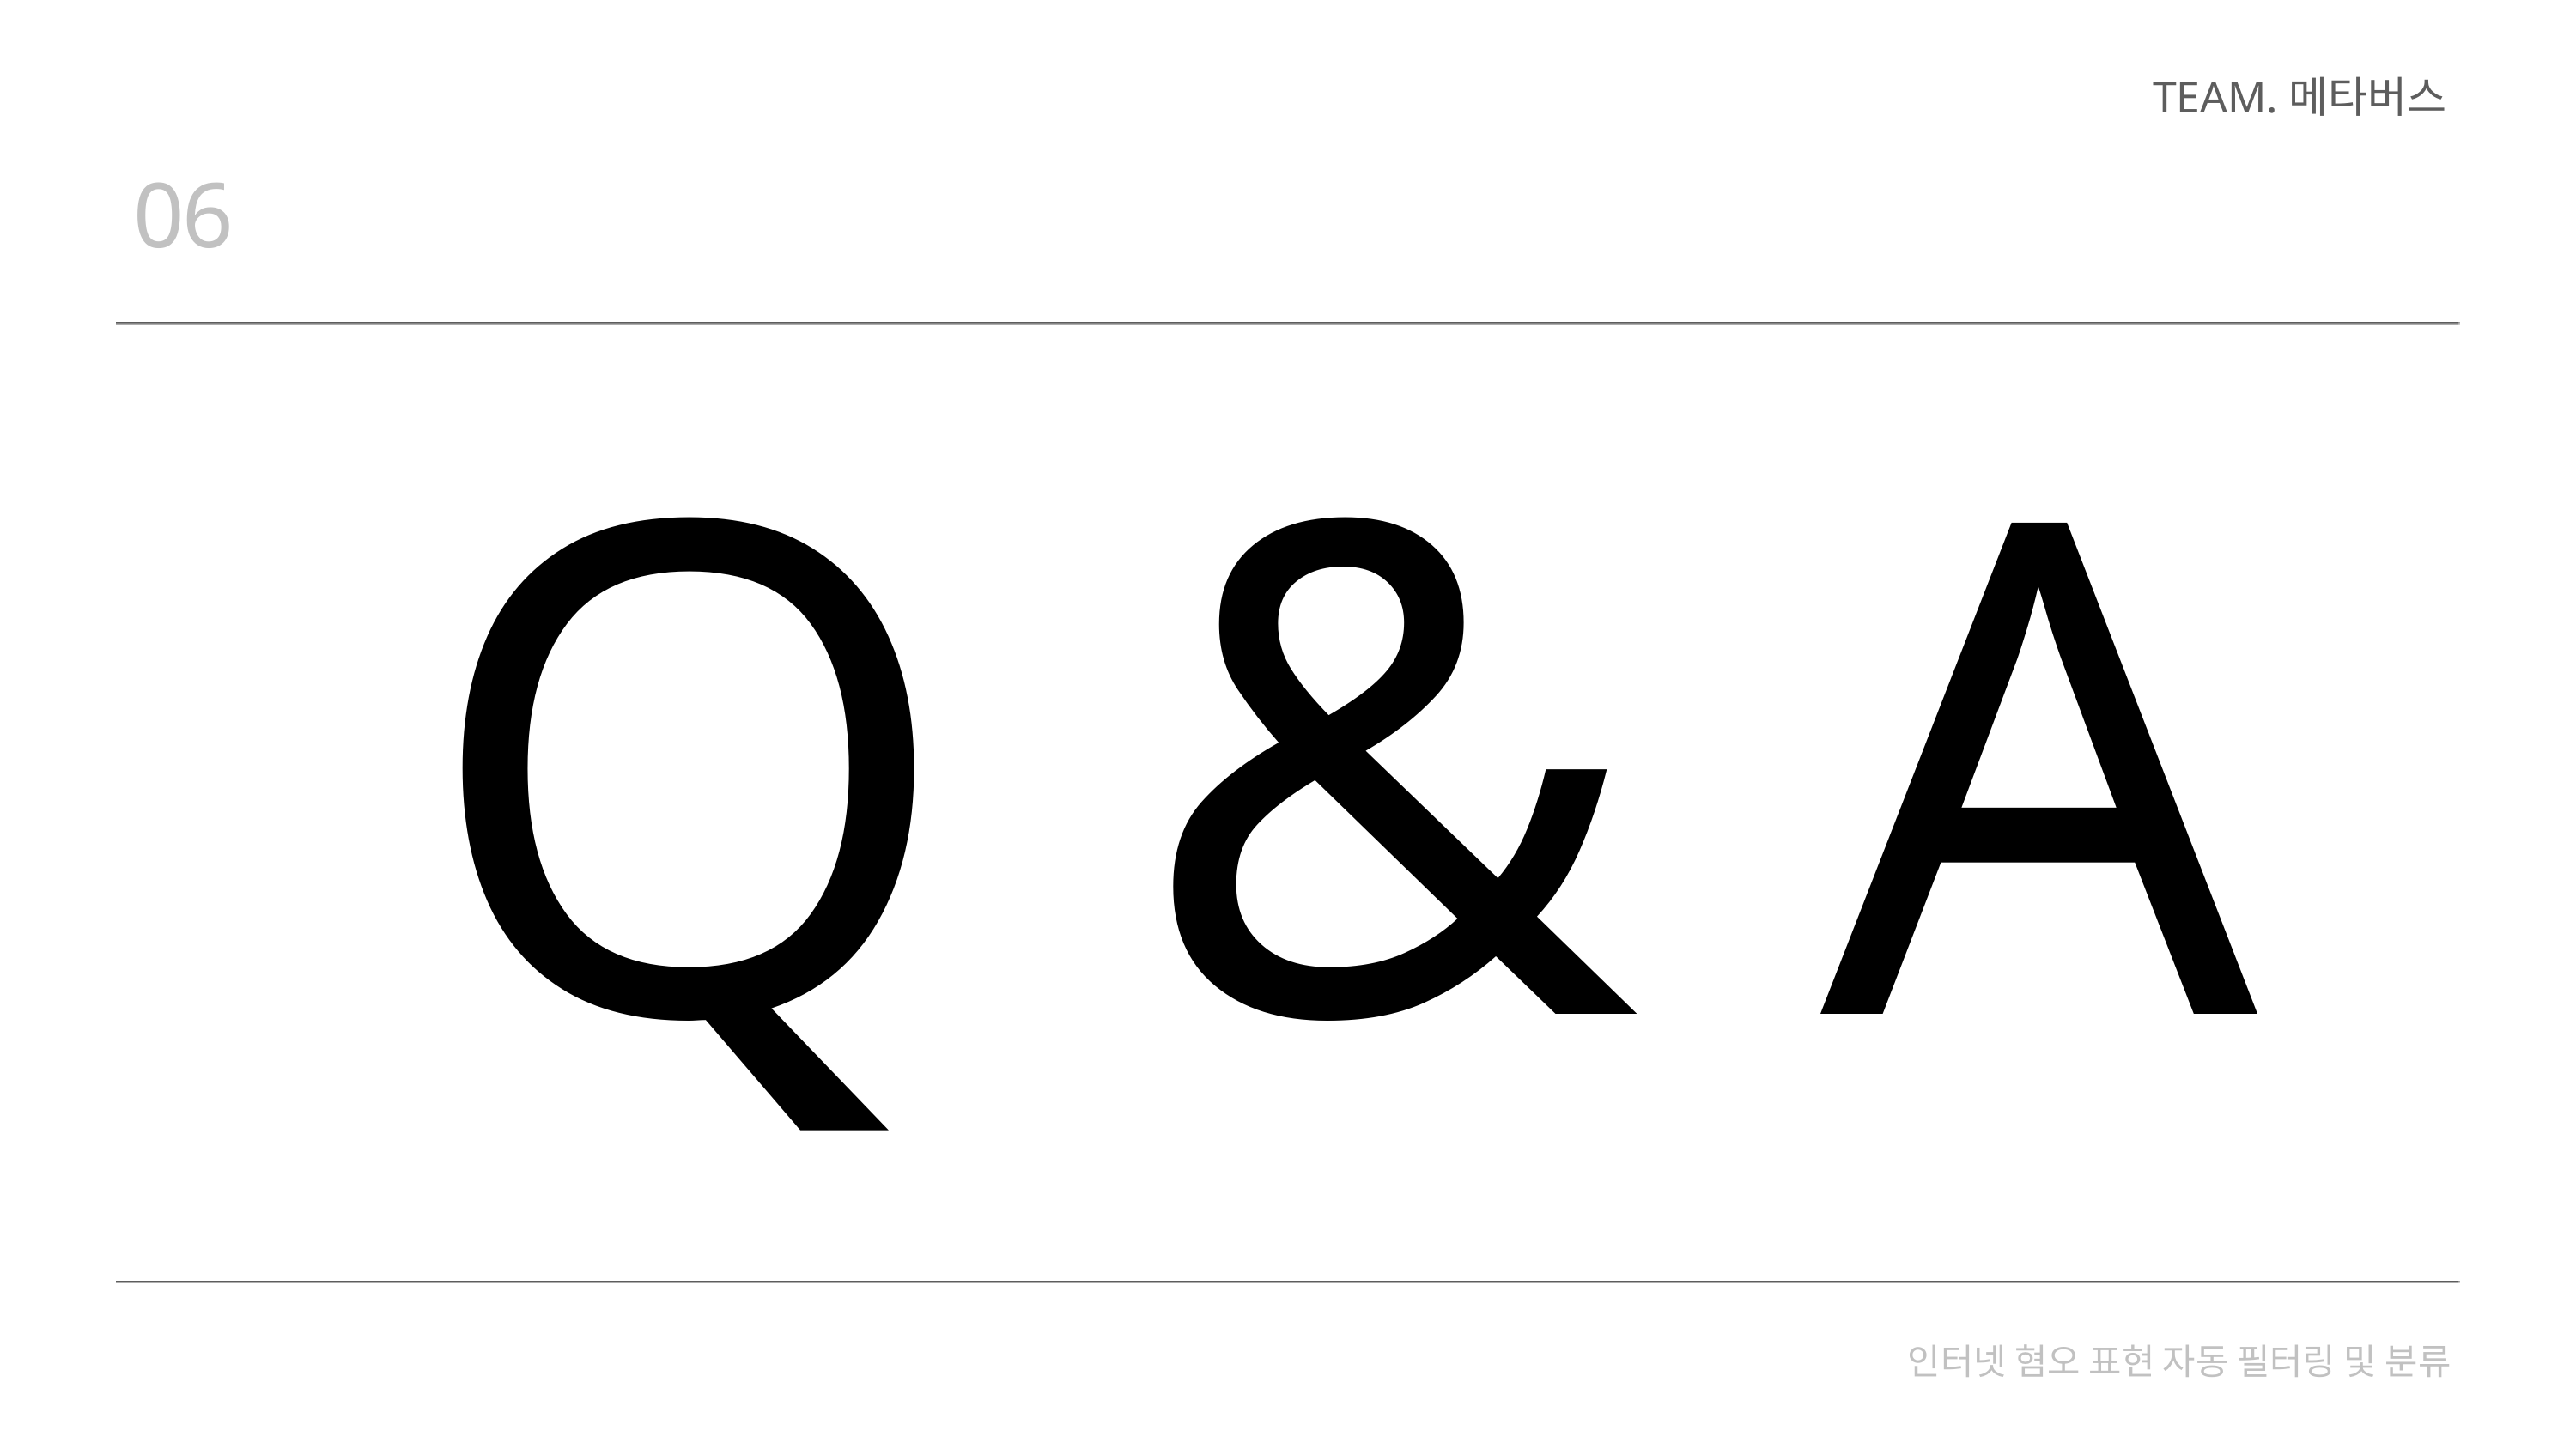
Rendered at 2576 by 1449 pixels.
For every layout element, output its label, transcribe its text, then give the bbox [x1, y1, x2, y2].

text_box 인터넷 혐오 표현 자동 필터링 및 분류 [1365, 1331, 2464, 1388]
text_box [116, 322, 2460, 325]
text_box Q&A [408, 322, 2576, 1158]
text_box TEAM.메타버스 [1969, 63, 2459, 128]
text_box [116, 1280, 2460, 1283]
text_box 06 [120, 152, 359, 272]
